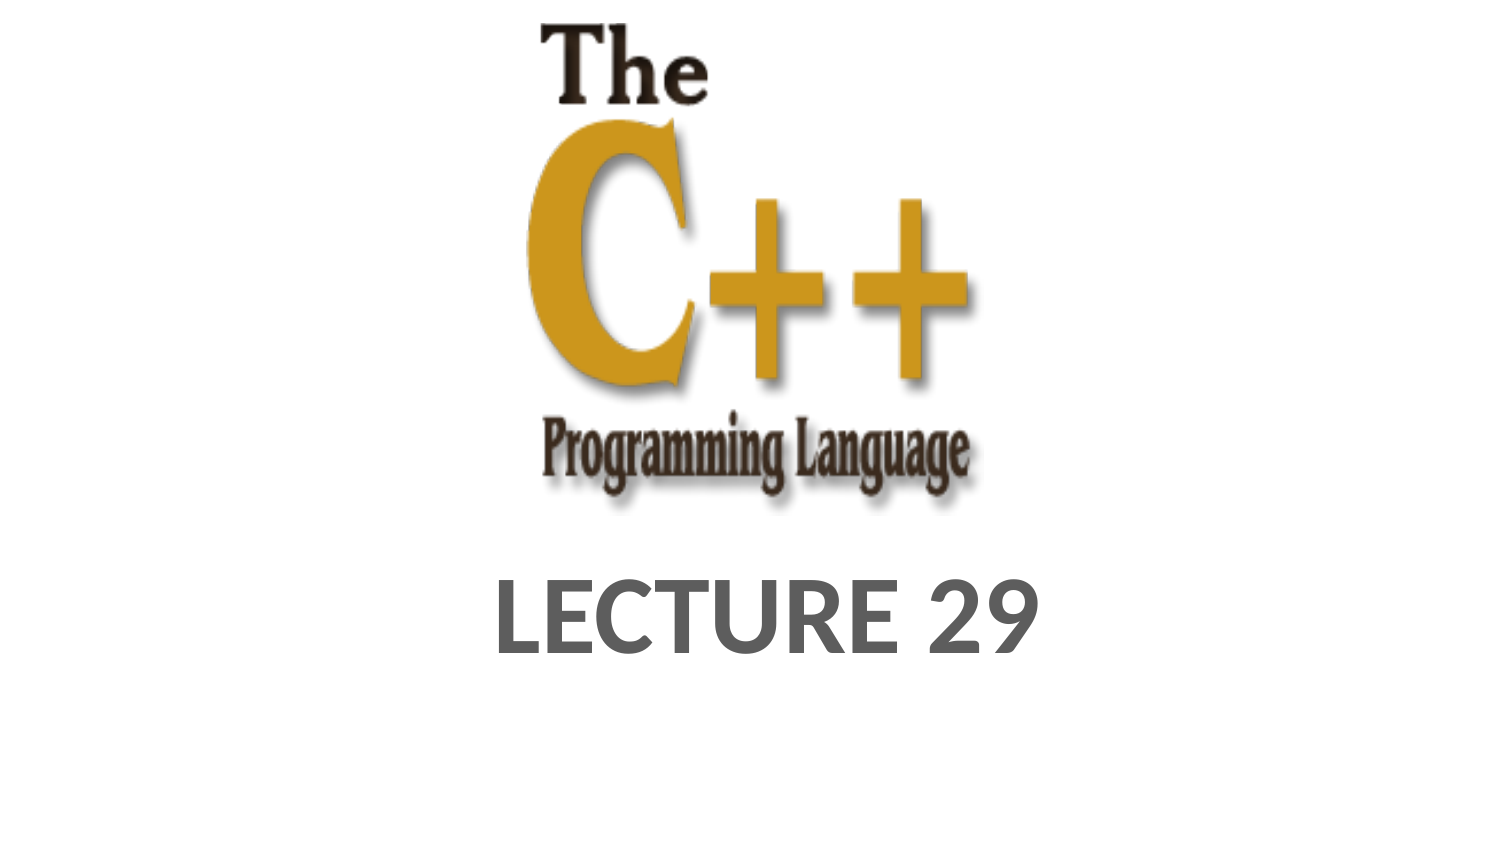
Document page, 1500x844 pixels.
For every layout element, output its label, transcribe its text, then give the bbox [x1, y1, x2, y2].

text_box Lecture 29 [351, 398, 1184, 684]
picture [525, 23, 984, 516]
